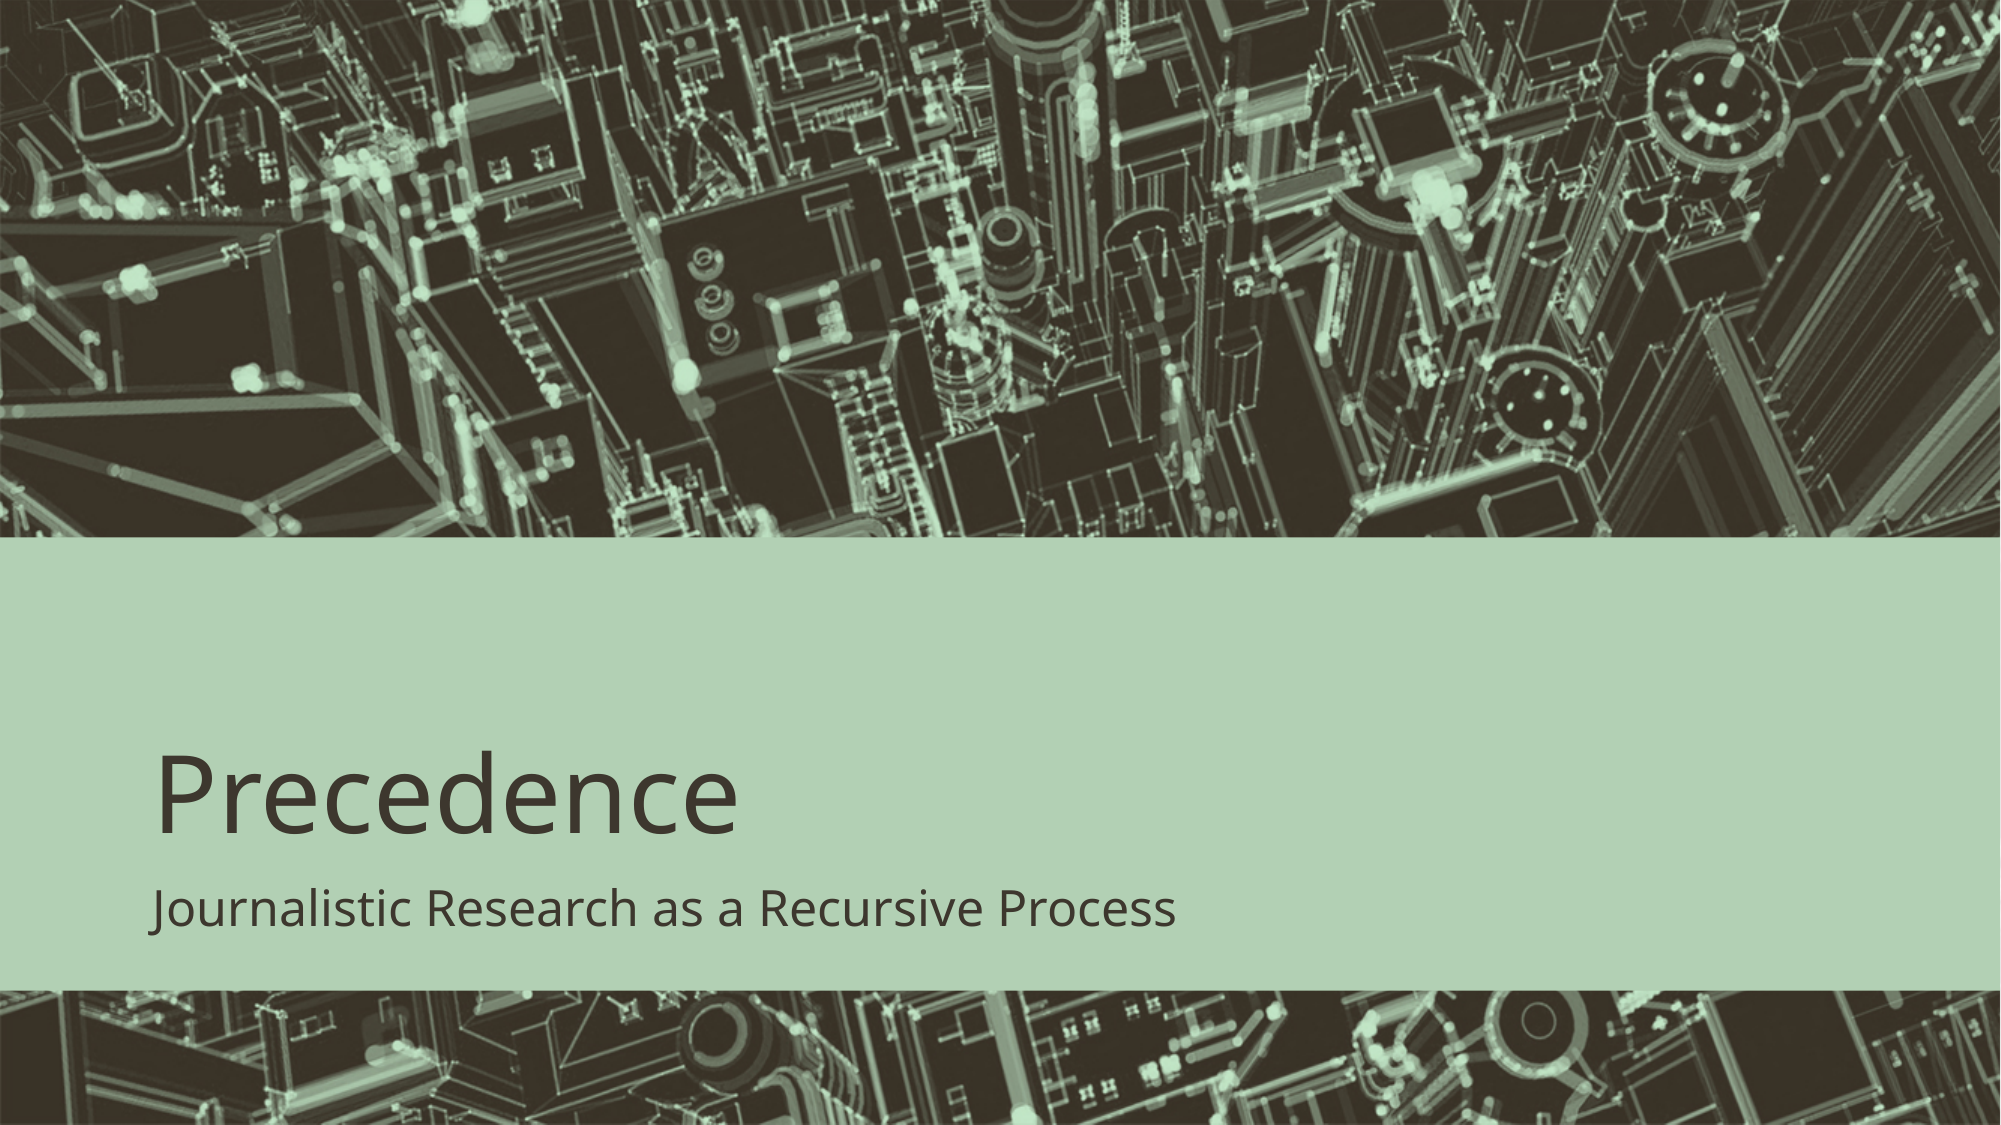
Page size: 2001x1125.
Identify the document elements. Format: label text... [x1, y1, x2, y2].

picture [0, 0, 2001, 1125]
title Precedence [138, 586, 1713, 865]
list Journalistic Research as a Recursive Process [138, 876, 1713, 954]
